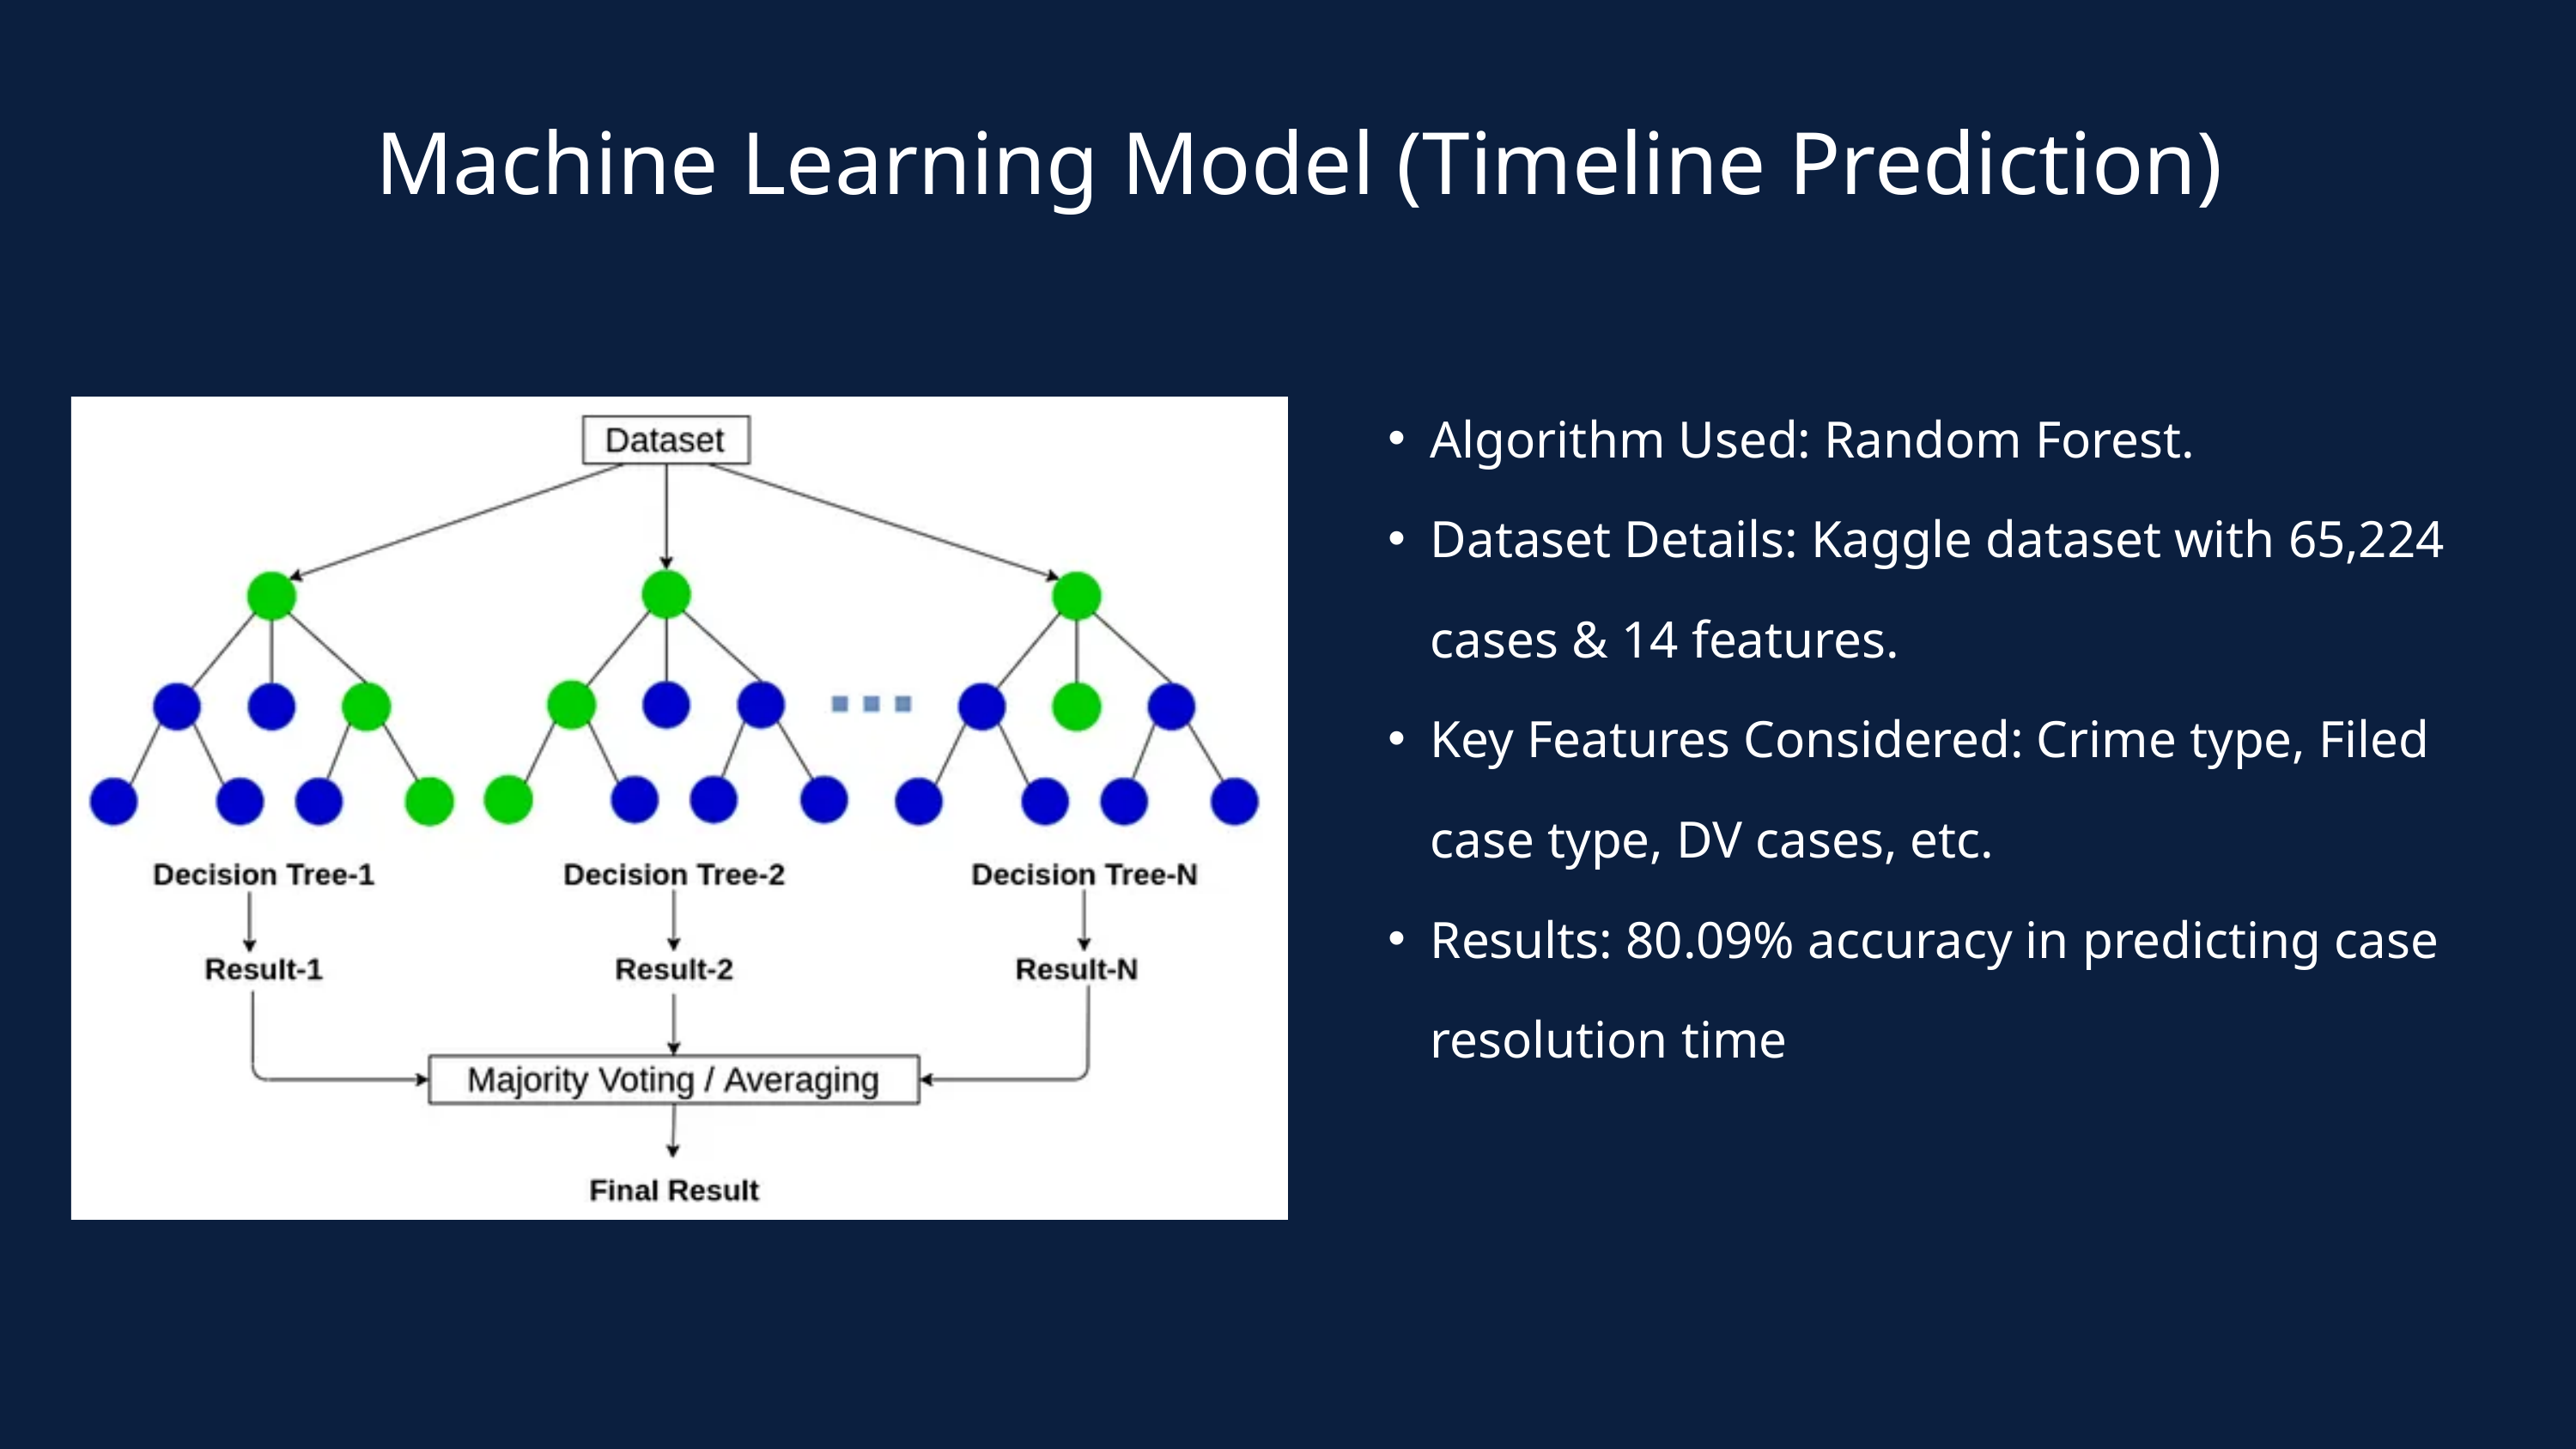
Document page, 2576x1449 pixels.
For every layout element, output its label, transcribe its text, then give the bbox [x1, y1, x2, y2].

text_box [70, 397, 1289, 1220]
text_box Algorithm Used: Random Forest. Dataset Details: Kaggle dataset with 65,224 cases & 14 features. Key Features Considered: Crime type, Filed case type, DV cases, etc. Results: 80.09% accuracy in predicting case resolution time [1345, 367, 2530, 1069]
text_box Machine Learning Model (Timeline Prediction) [322, 91, 2278, 212]
